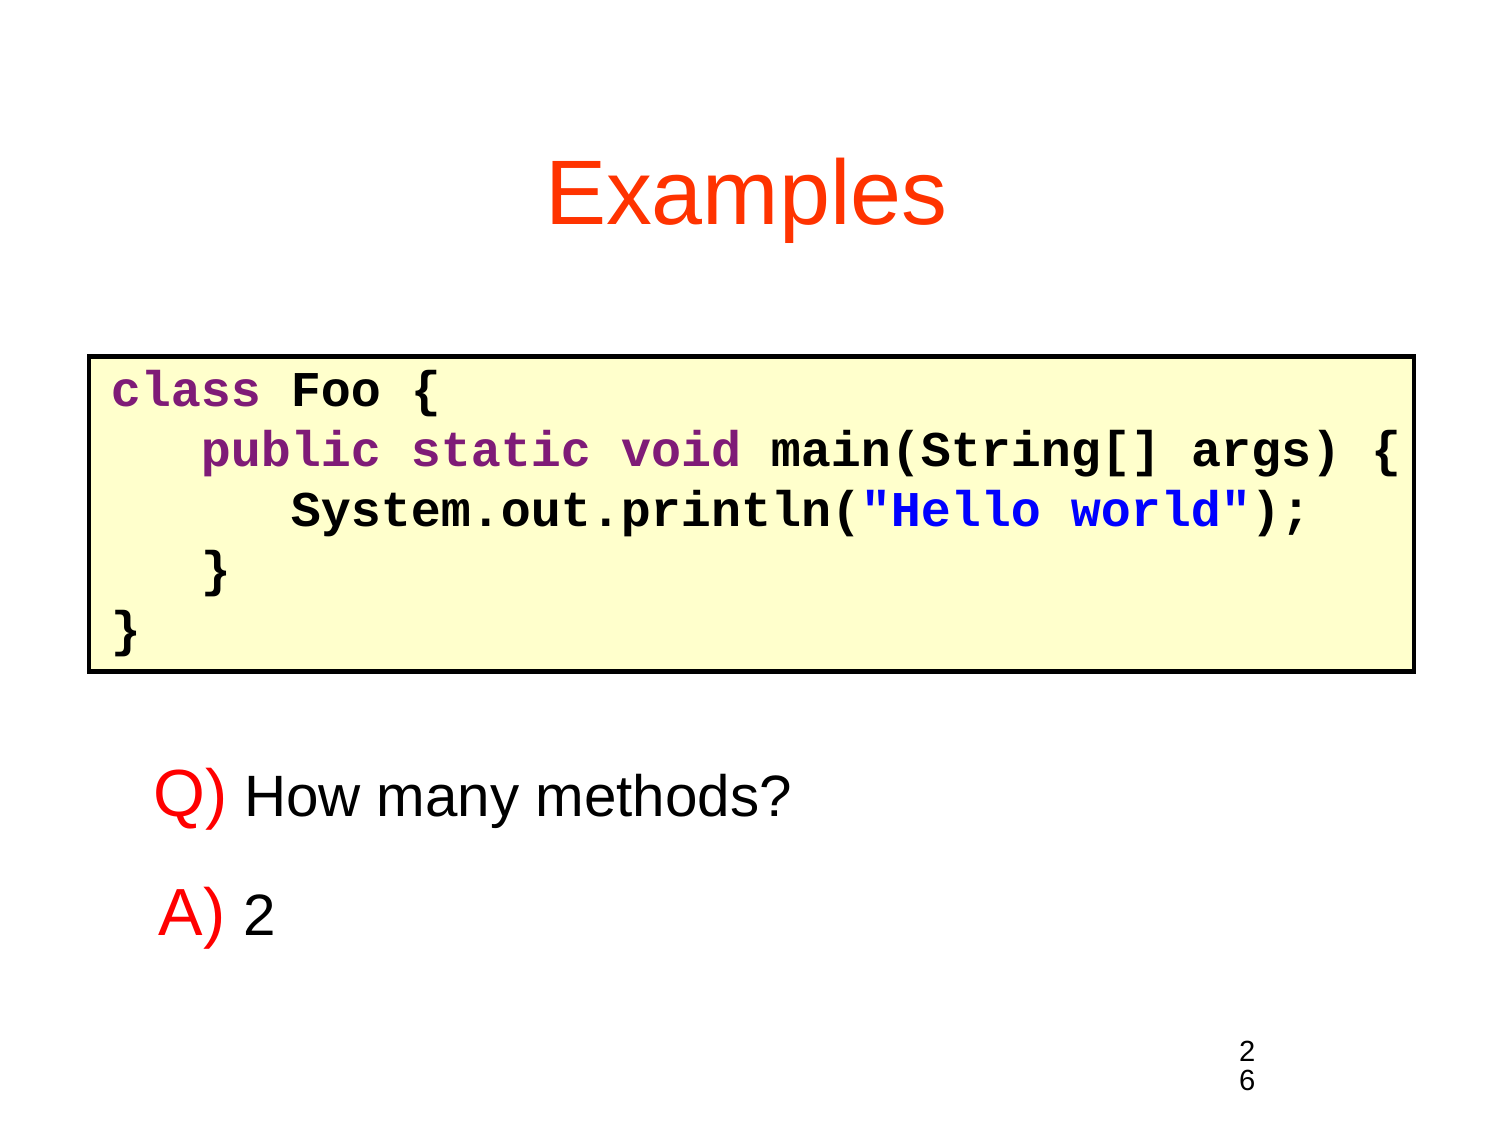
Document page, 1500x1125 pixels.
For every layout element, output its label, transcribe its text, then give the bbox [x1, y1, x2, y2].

text_box A) 2 [152, 868, 1361, 961]
slide_number 26 [1224, 1024, 1276, 1075]
text_box class Foo { public static void main(String[] args) { System.out.println("Hello world"); } } [89, 356, 1415, 672]
text_box Q) How many methods? [147, 749, 1356, 842]
title Examples [112, 50, 1388, 325]
